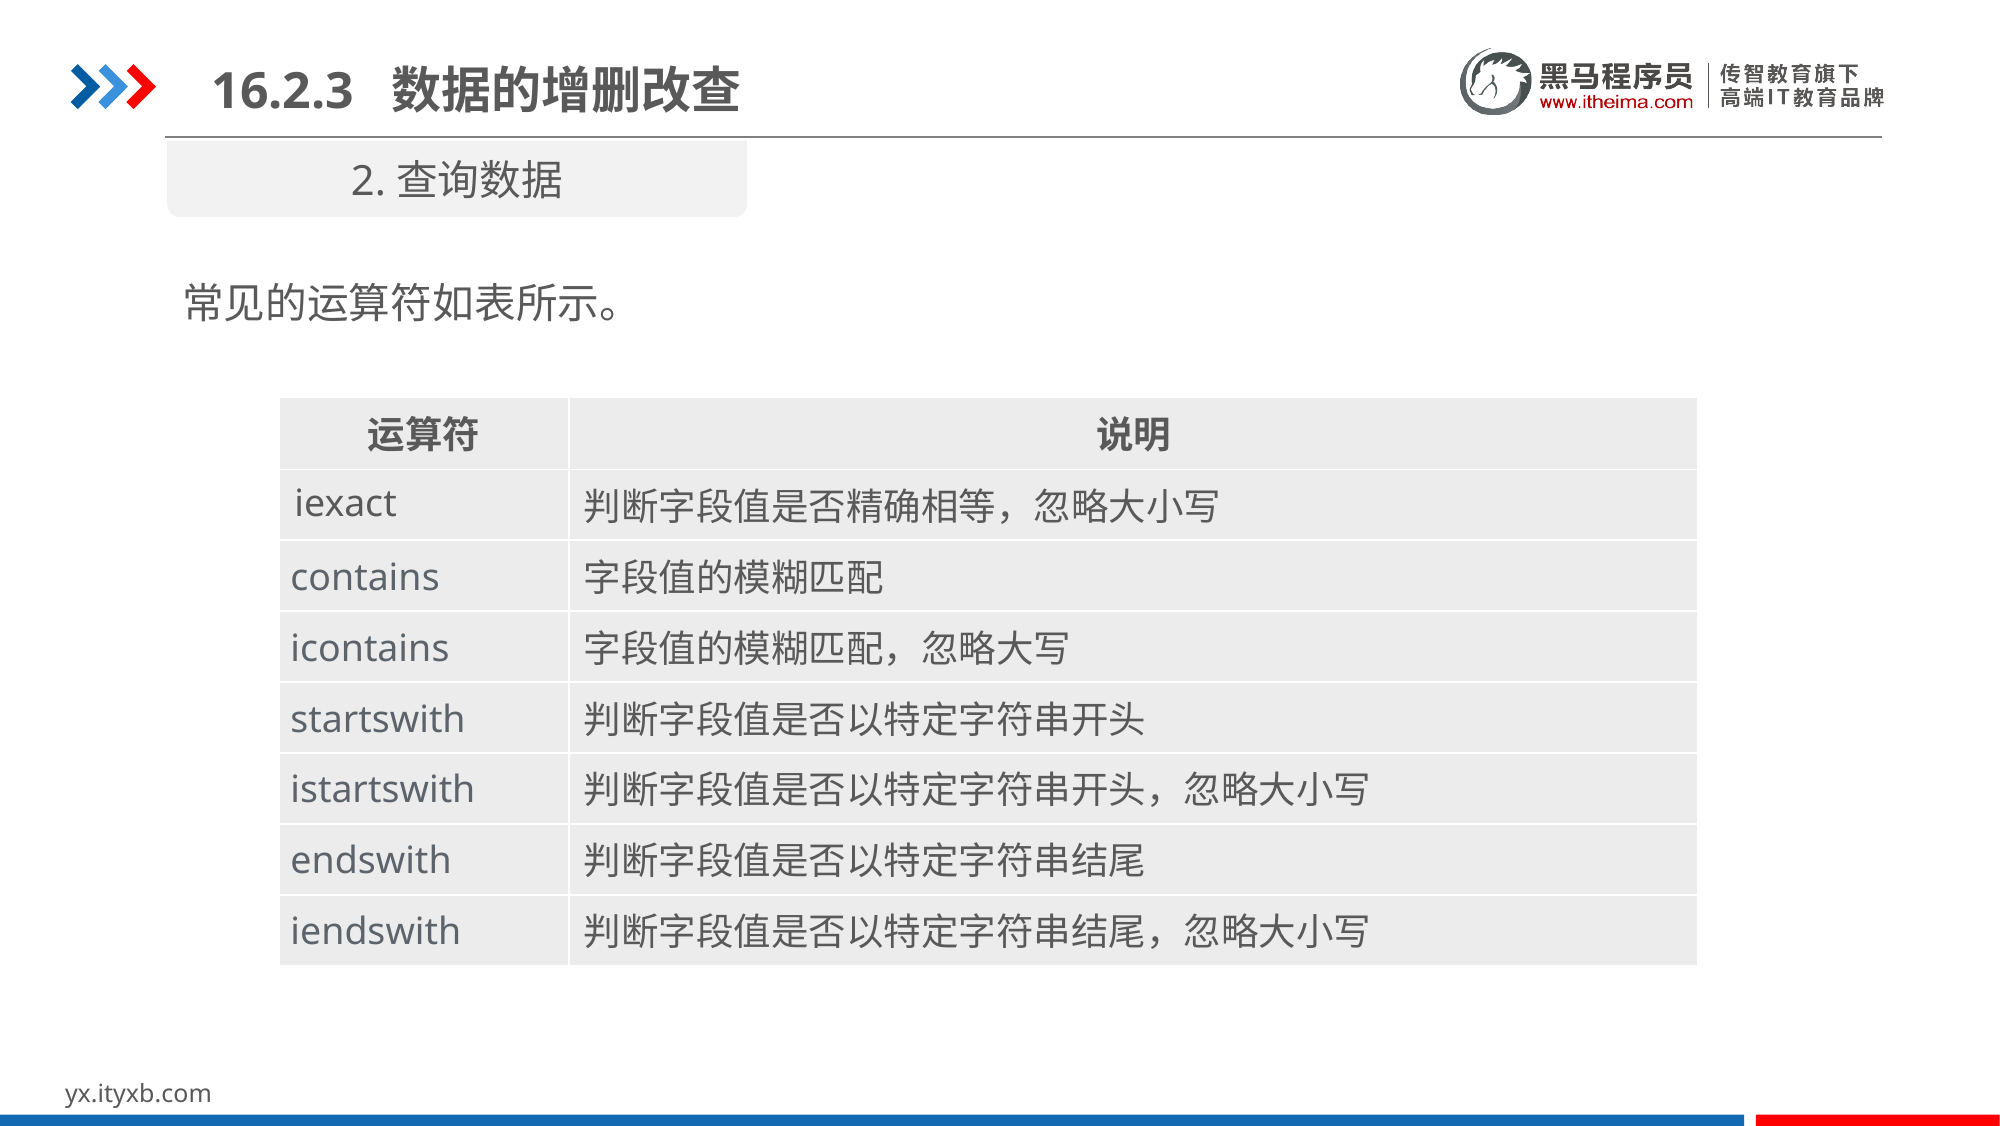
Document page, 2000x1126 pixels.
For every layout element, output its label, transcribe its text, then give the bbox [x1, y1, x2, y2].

table_cell 判断字段值是否以特定字符串结尾 [570, 825, 1697, 894]
table_cell startswith [280, 683, 568, 752]
picture [1460, 48, 1887, 115]
table_cell iexact [280, 470, 568, 539]
table_cell iendswith [280, 896, 568, 965]
table_cell endswith [280, 825, 568, 894]
table_cell 判断字段值是否以特定字符串开头，忽略大小写 [570, 754, 1697, 823]
text_box 常见的运算符如表所示。 [167, 244, 1756, 334]
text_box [166, 140, 748, 218]
table_cell 判断字段值是否以特定字符串开头 [570, 683, 1697, 752]
table_cell icontains [280, 612, 568, 681]
table_header 说明 [570, 398, 1697, 469]
table_cell 字段值的模糊匹配 [570, 541, 1697, 610]
table_cell 判断字段值是否精确相等，忽略大小写 [570, 470, 1697, 539]
table_cell contains [280, 541, 568, 610]
table_cell 字段值的模糊匹配，忽略大写 [570, 612, 1697, 681]
table_cell istartswith [280, 754, 568, 823]
table_header 运算符 [280, 398, 568, 469]
text_box 16.2.3 数据的增删改查 [196, 42, 1008, 136]
table_cell 判断字段值是否以特定字符串结尾，忽略大小写 [570, 896, 1697, 965]
